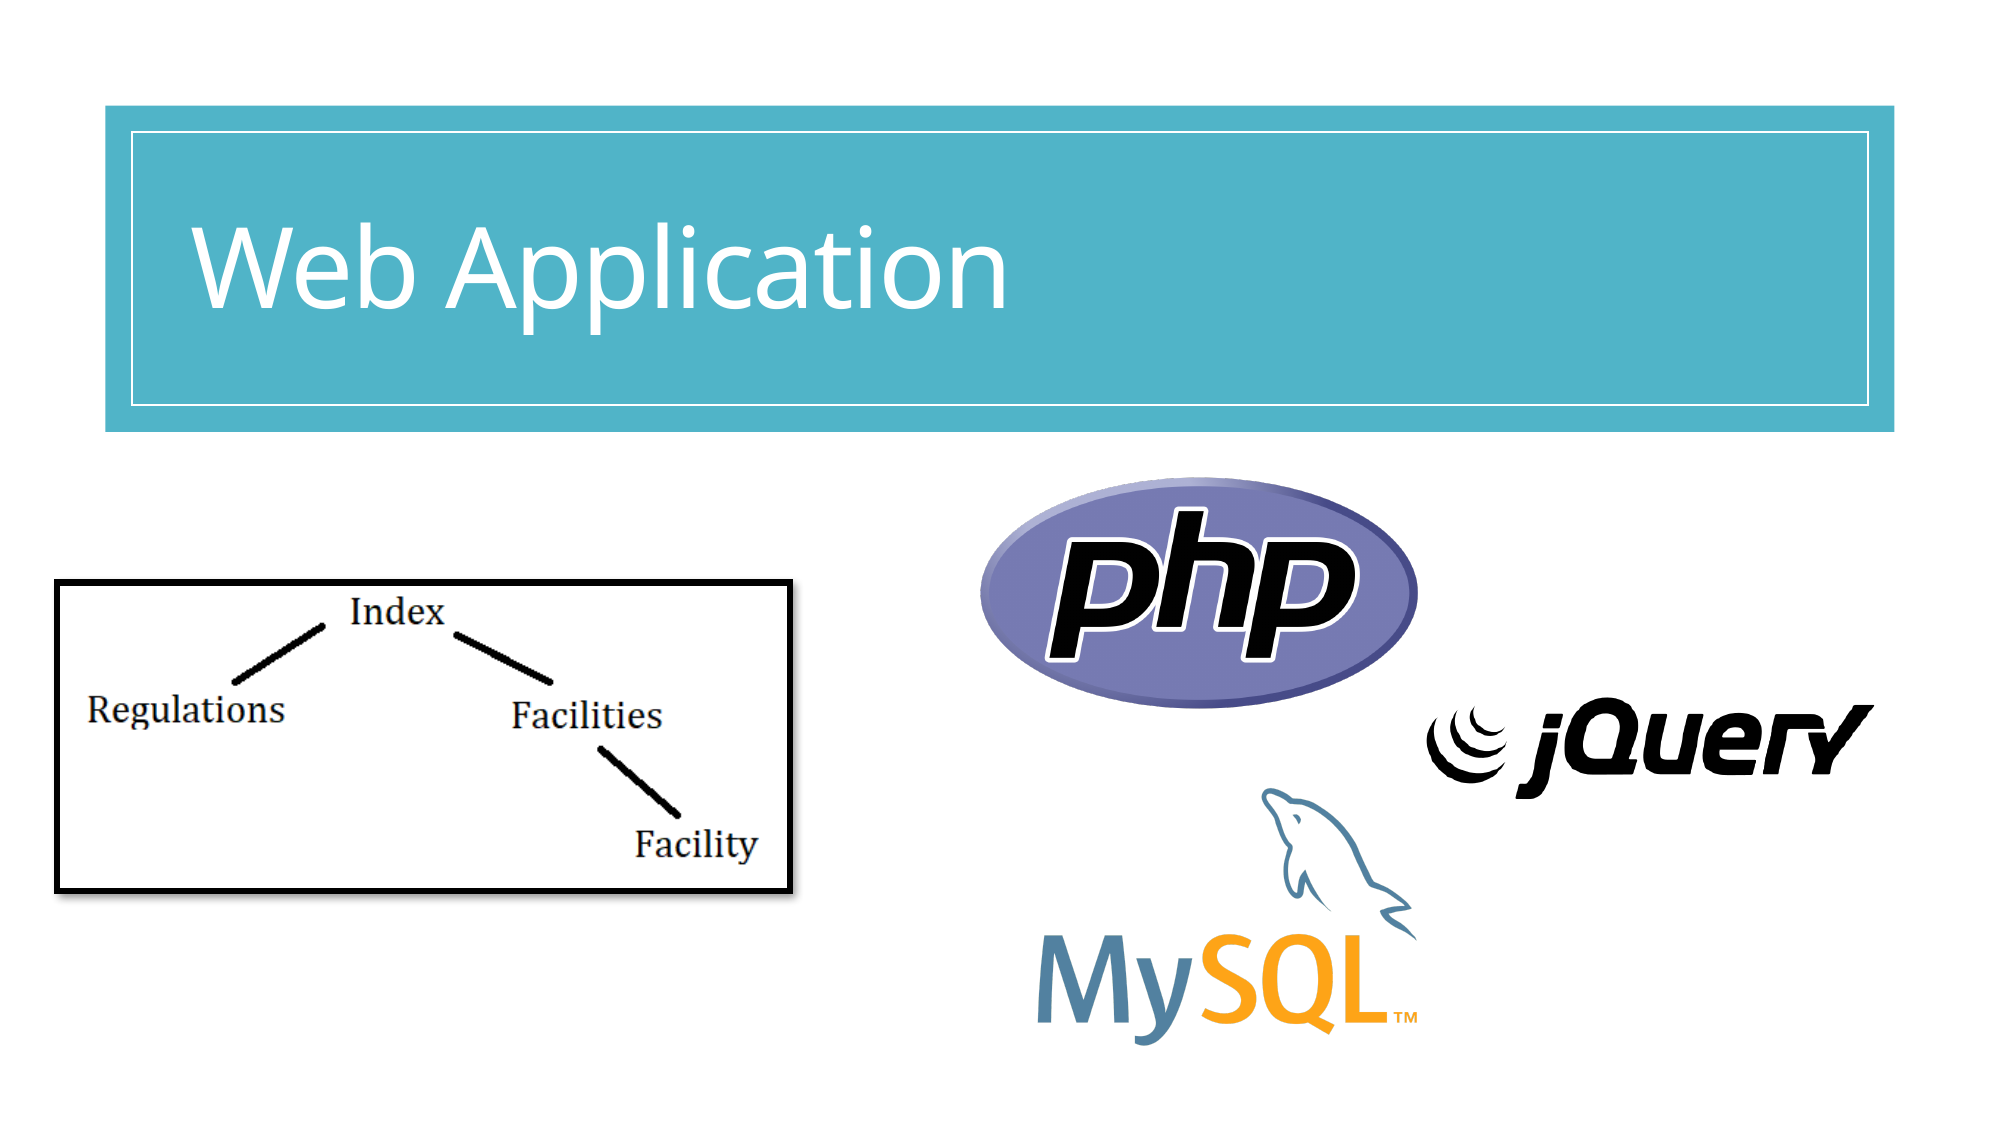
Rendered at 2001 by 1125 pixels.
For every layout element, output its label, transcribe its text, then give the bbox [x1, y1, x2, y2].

text_box [131, 131, 1869, 406]
text_box [104, 104, 1895, 433]
title Web Application [175, 173, 1823, 376]
picture [60, 585, 787, 889]
picture [973, 471, 1875, 1056]
